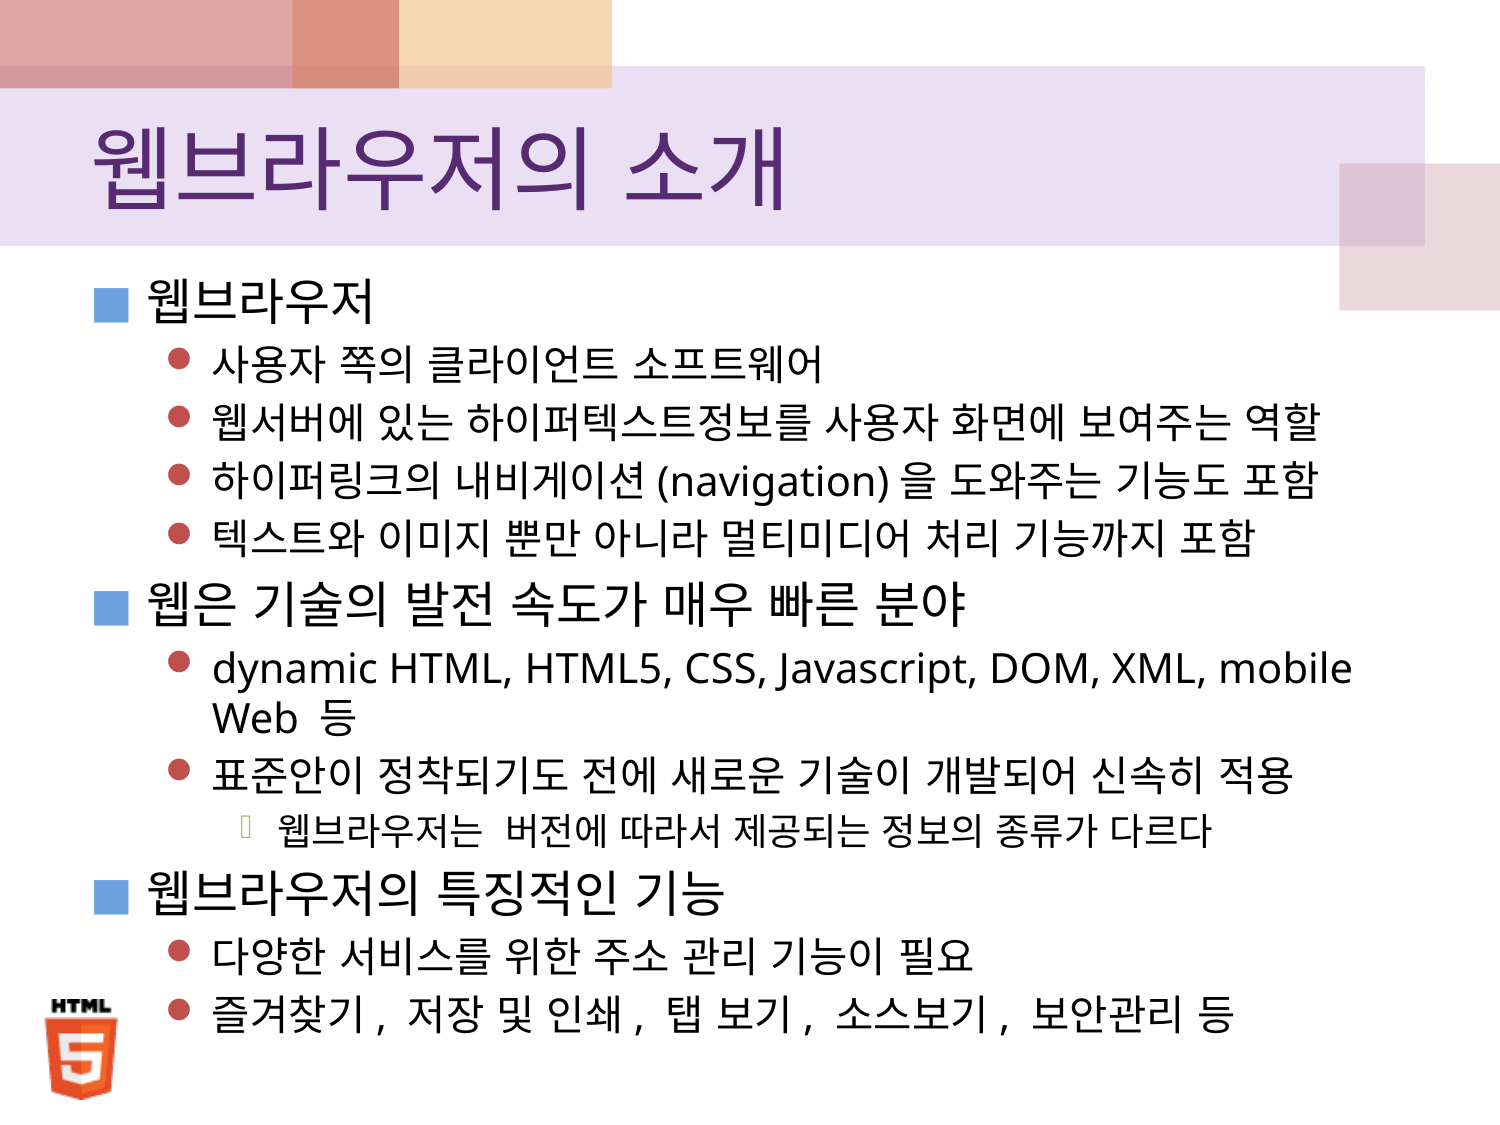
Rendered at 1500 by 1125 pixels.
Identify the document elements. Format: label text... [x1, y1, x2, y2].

picture [31, 999, 132, 1100]
title 웹브라우저의 소개 [75, 88, 1425, 246]
list 웹브라우저 사용자 쪽의 클라이언트 소프트웨어 웹서버에 있는 하이퍼텍스트정보를 사용자 화면에 보여주는 역할 하이퍼링크의 내비게이션(navigation)을 도와주는 기능도 포함 텍스트와 이미지 뿐만 아니라 멀티미디어 처리 기능까지 포함 웹은 기술의 발전 속도가 매우 빠른 분야 dynamic HTML, HTML5, CSS, Javascript, DOM, XML, mobile Web 등 표준안이 정착되기도 전에 새로운 기술이 개발되어 신속히 적용 웹브라우저는 버전에 따라서 제공되는 정보의 종류가 다르다 웹브라우저의 특징적인 기능 다양한 서비스를 위한 주소 관리 기능이 필요 즐겨찾기, 저장 및 인쇄, 탭 보기, 소스보기, 보안관리 등 [75, 262, 1425, 1005]
